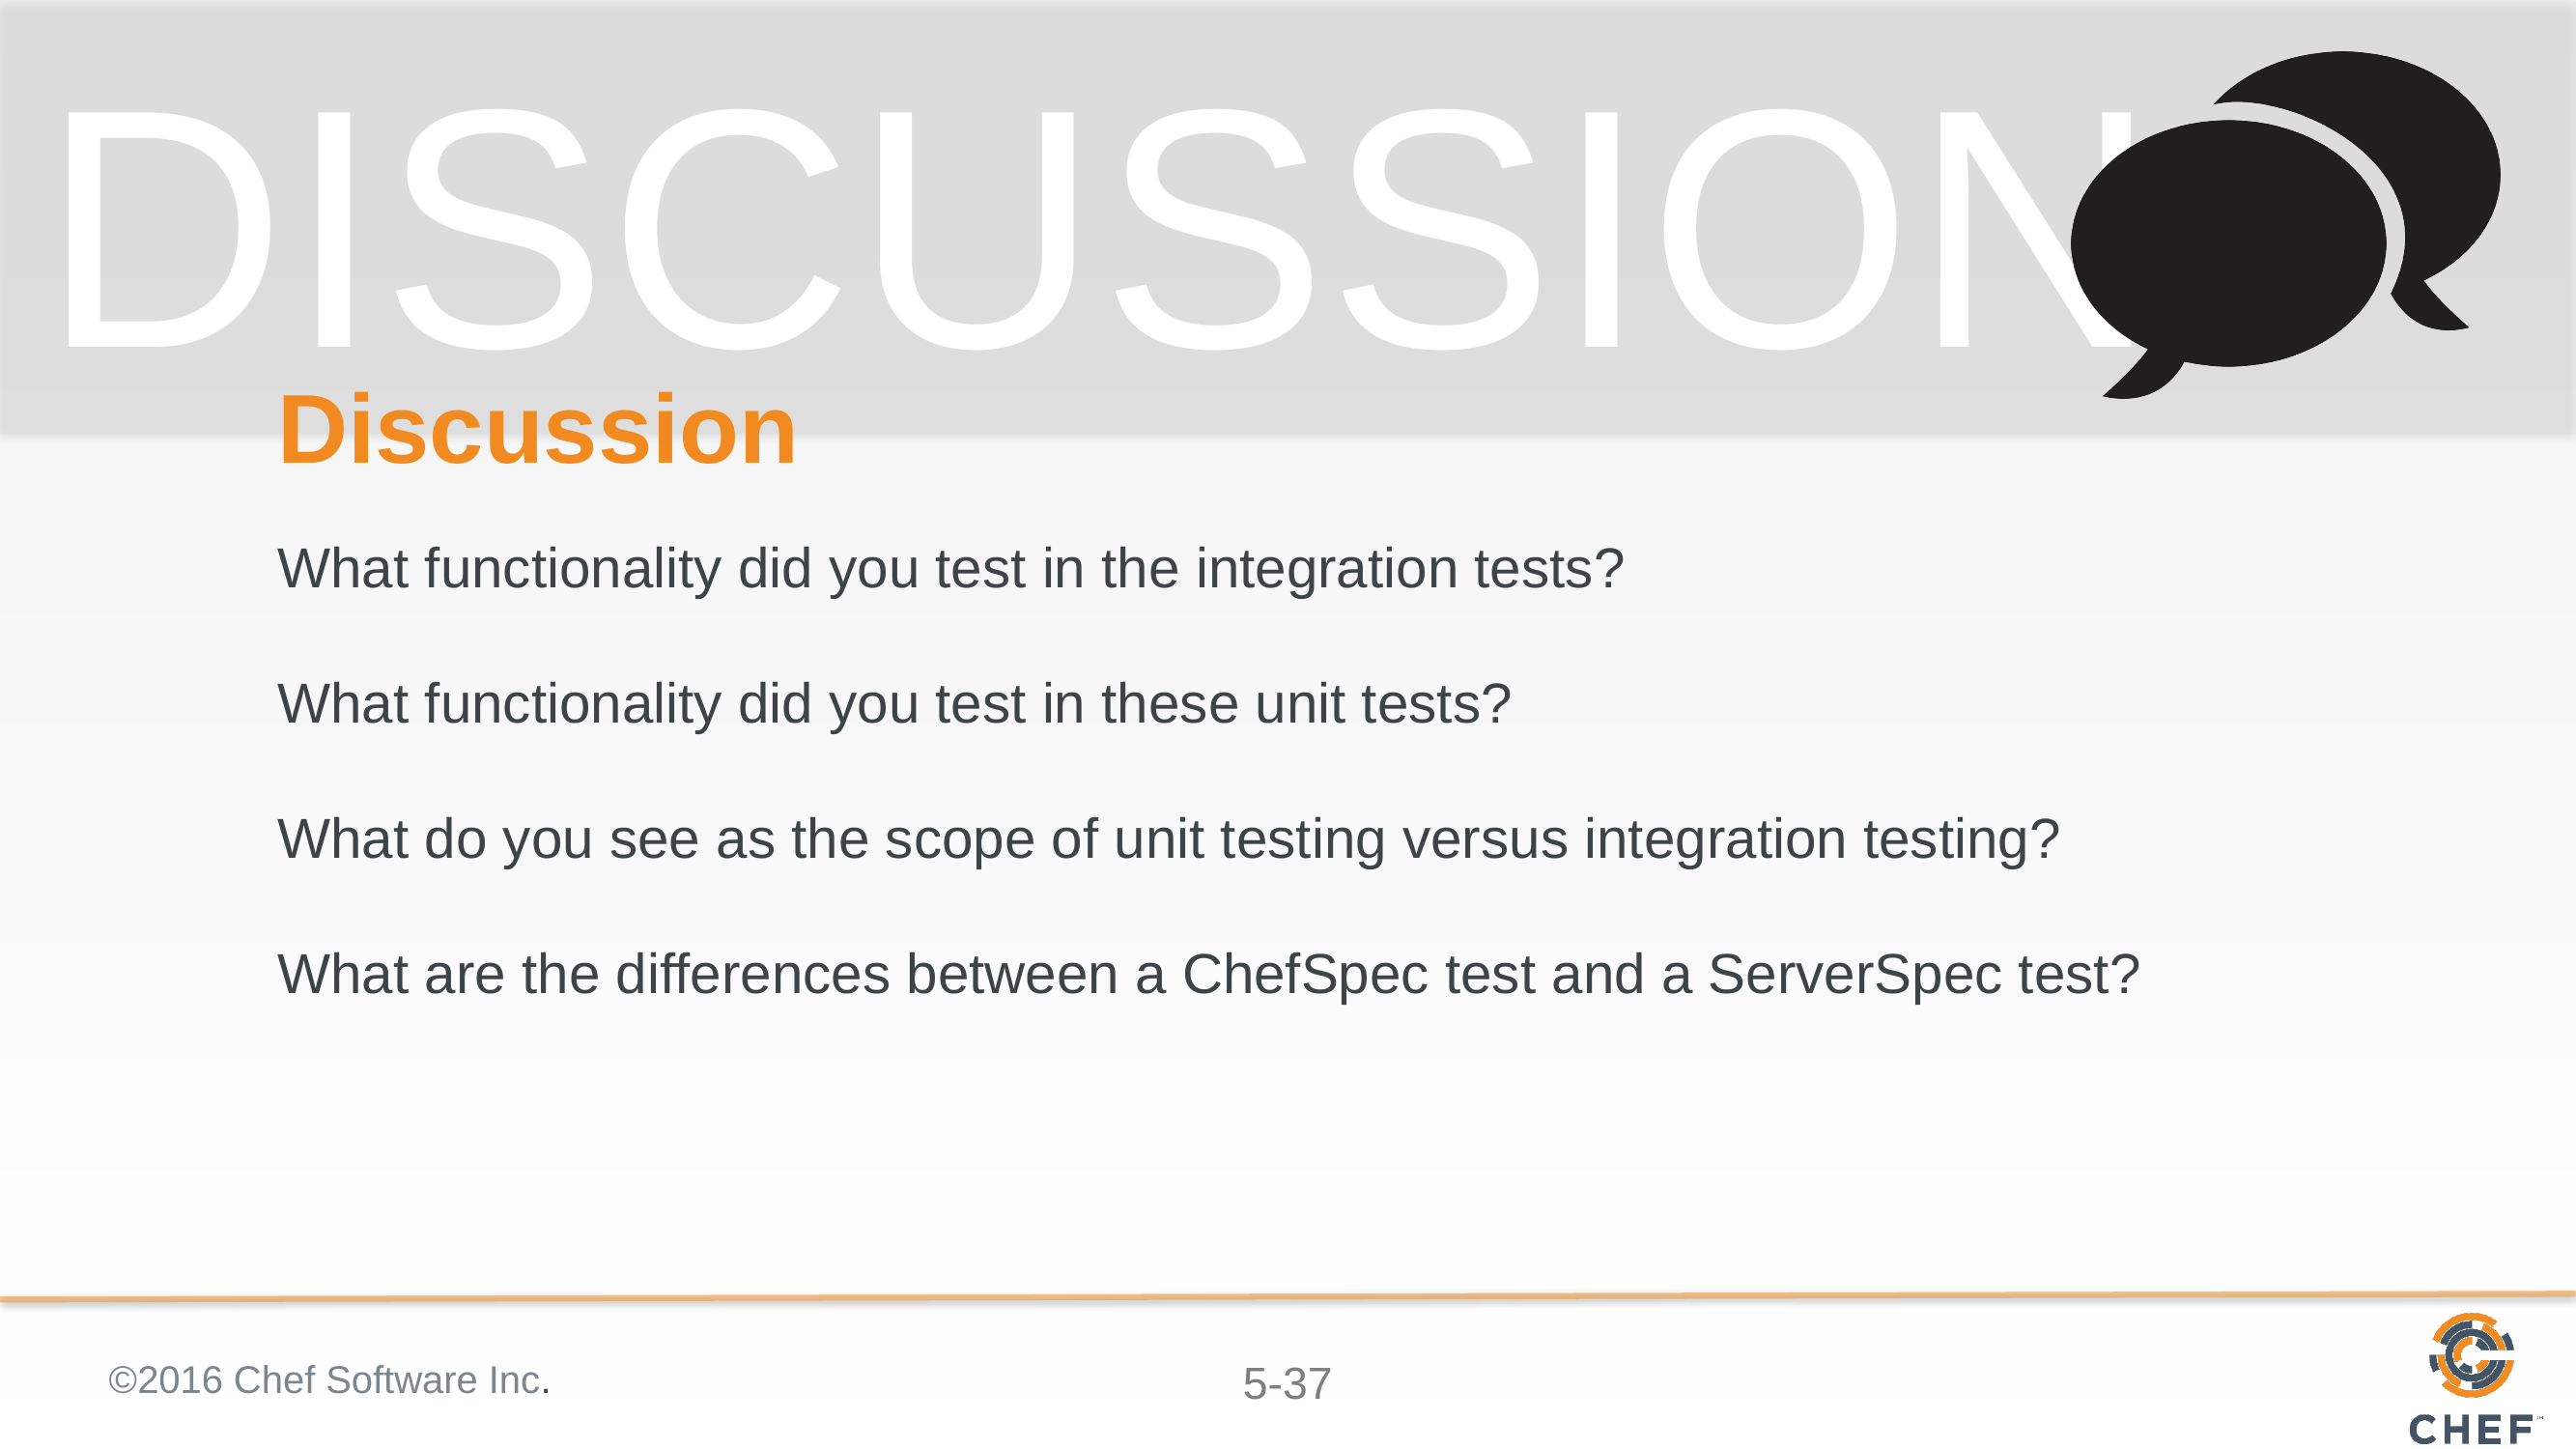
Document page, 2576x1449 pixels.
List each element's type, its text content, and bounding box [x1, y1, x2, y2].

title Discussion [263, 363, 2218, 499]
picture [2071, 51, 2517, 399]
subtitle What functionality did you test in the integration tests? What functionality did you test in these unit tests? What do you see as the scope of unit testing versus integration testing? What are the differences between a ChefSpec test and a ServerSpec test? [263, 516, 2218, 1061]
picture [2399, 1297, 2551, 1449]
